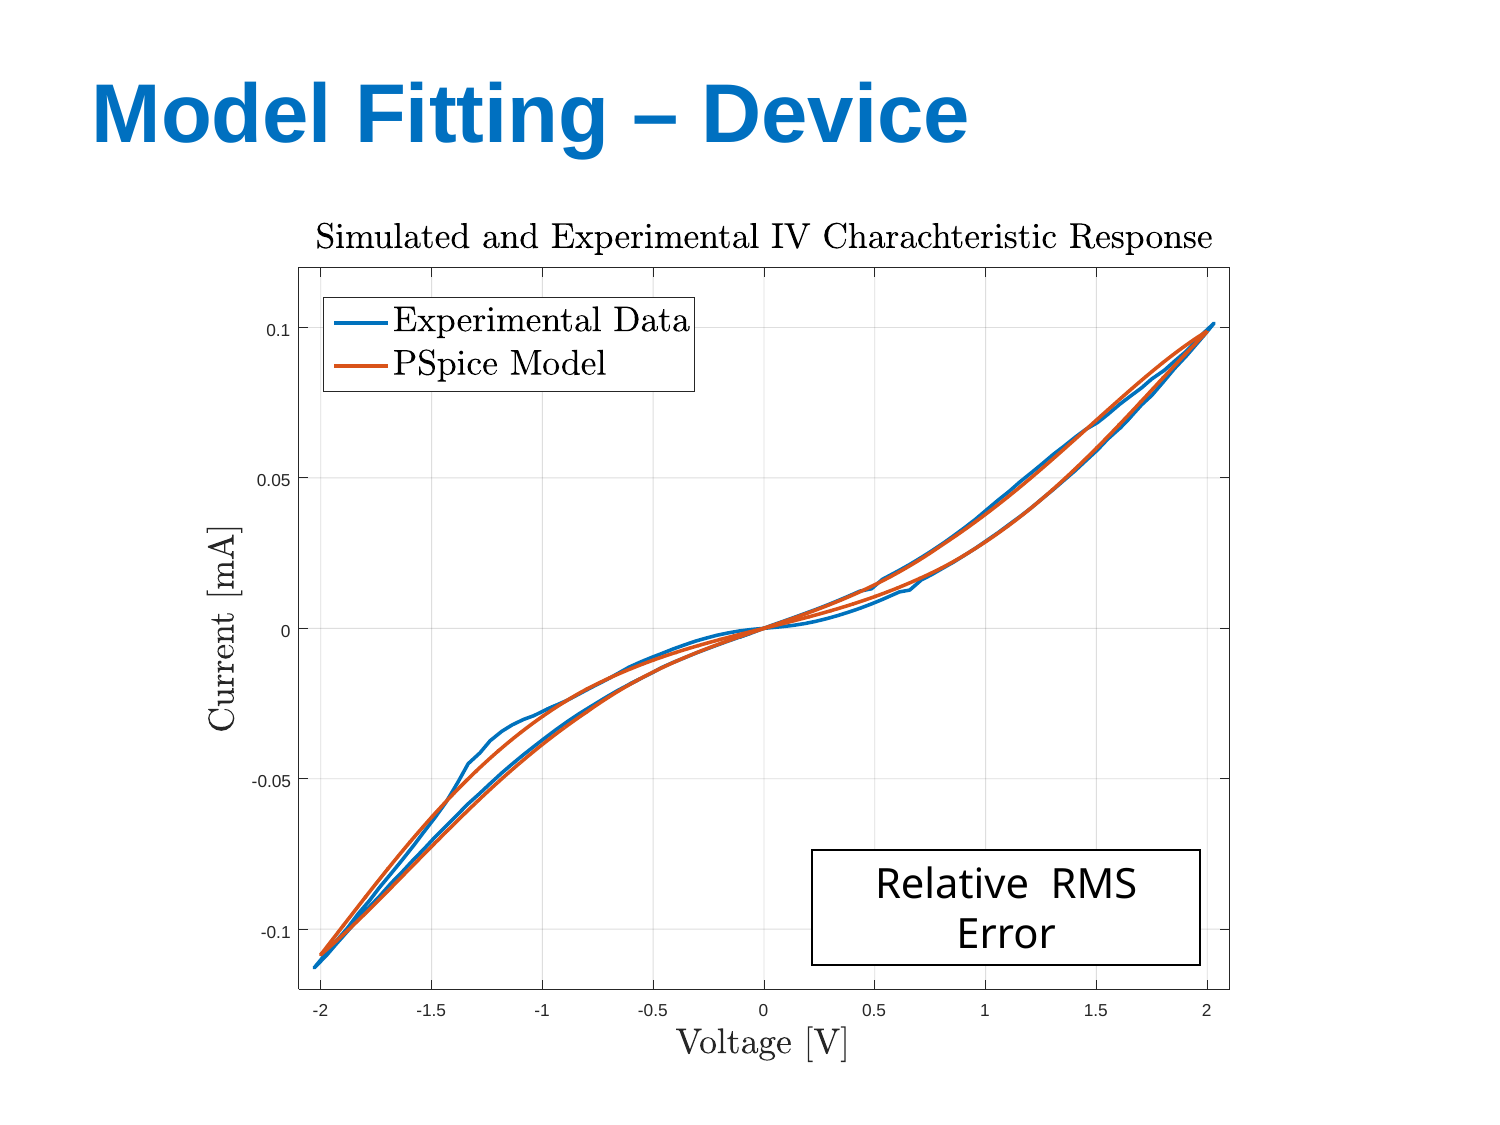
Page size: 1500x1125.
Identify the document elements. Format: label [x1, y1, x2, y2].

picture [141, 211, 1343, 1063]
